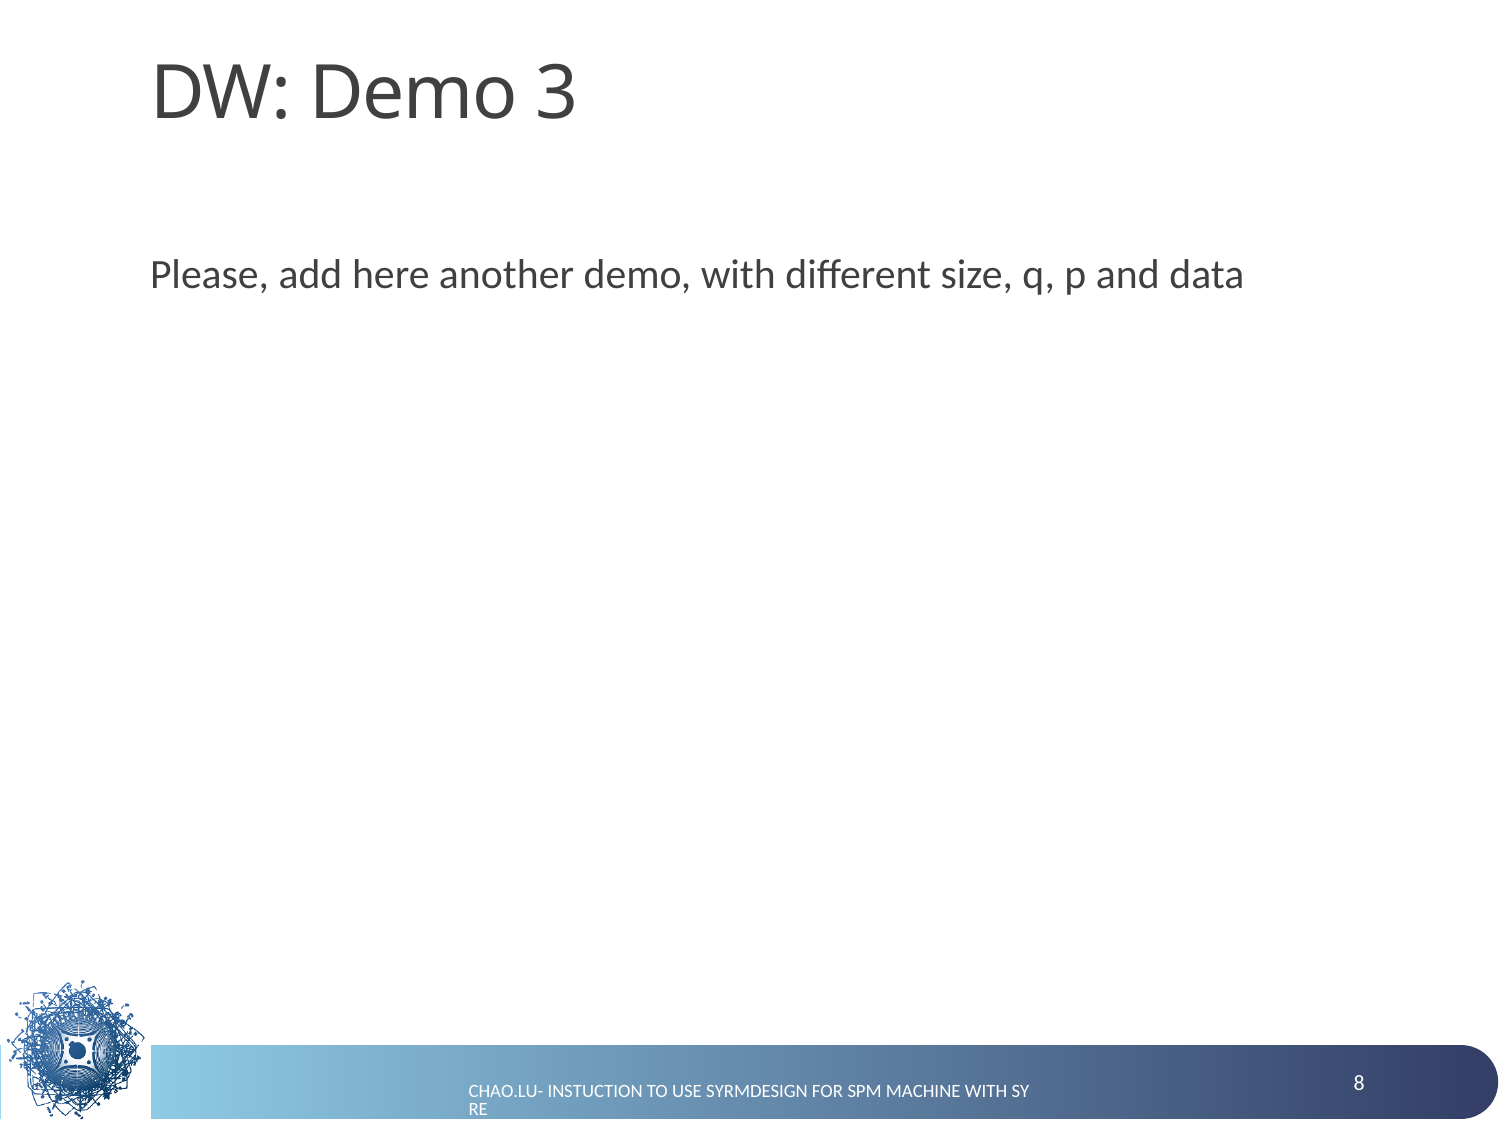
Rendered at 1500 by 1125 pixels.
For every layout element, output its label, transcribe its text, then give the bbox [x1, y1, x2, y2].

picture [1, 975, 151, 1125]
list Please, add here another demo, with different size, q, p and data [135, 244, 1373, 963]
title DW: Demo 3 [135, 47, 1373, 142]
slide_number 8 [1218, 1051, 1380, 1112]
footer Chao.LU- instuction to use syrmDesign for spm machine with syre [453, 1059, 1047, 1120]
